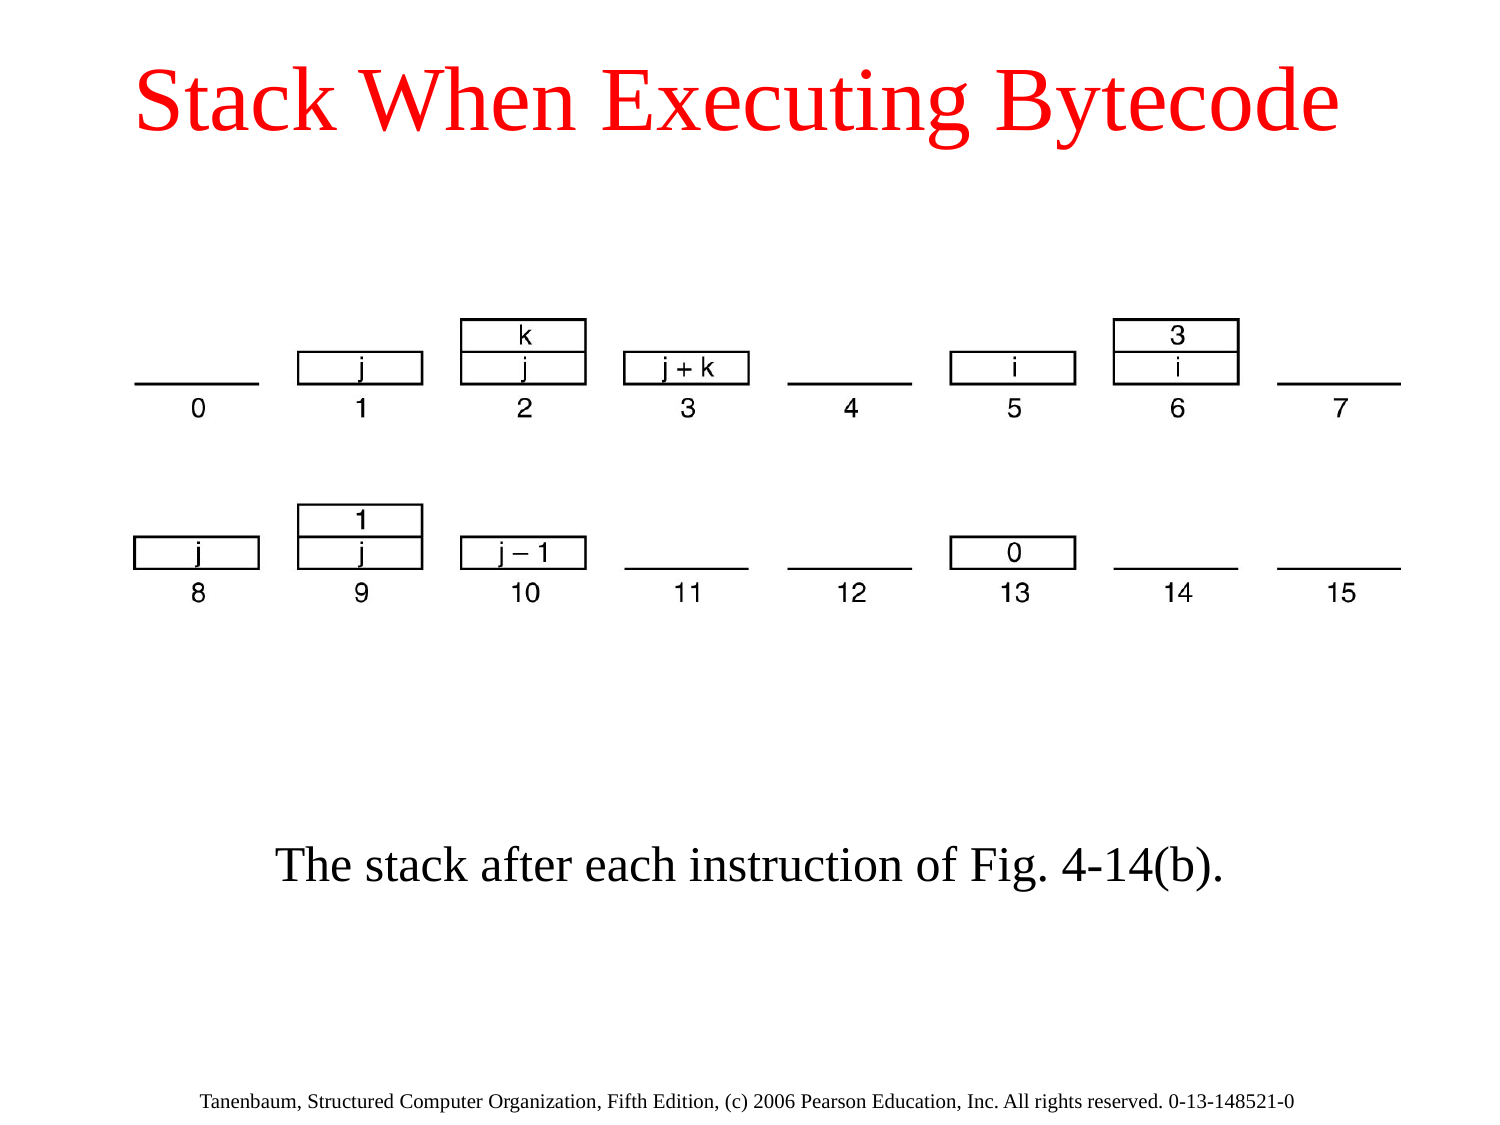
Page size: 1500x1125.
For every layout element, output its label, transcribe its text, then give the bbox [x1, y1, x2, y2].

title Stack When Executing Bytecode [0, 0, 1500, 188]
picture [133, 318, 1402, 608]
list The stack after each instruction of Fig. 4-14(b). [0, 823, 1500, 1076]
footer Tanenbaum, Structured Computer Organization, Fifth Edition, (c) 2006 Pearson Education, Inc. All rights reserved. 0-13-148521-0 [0, 1079, 1500, 1109]
